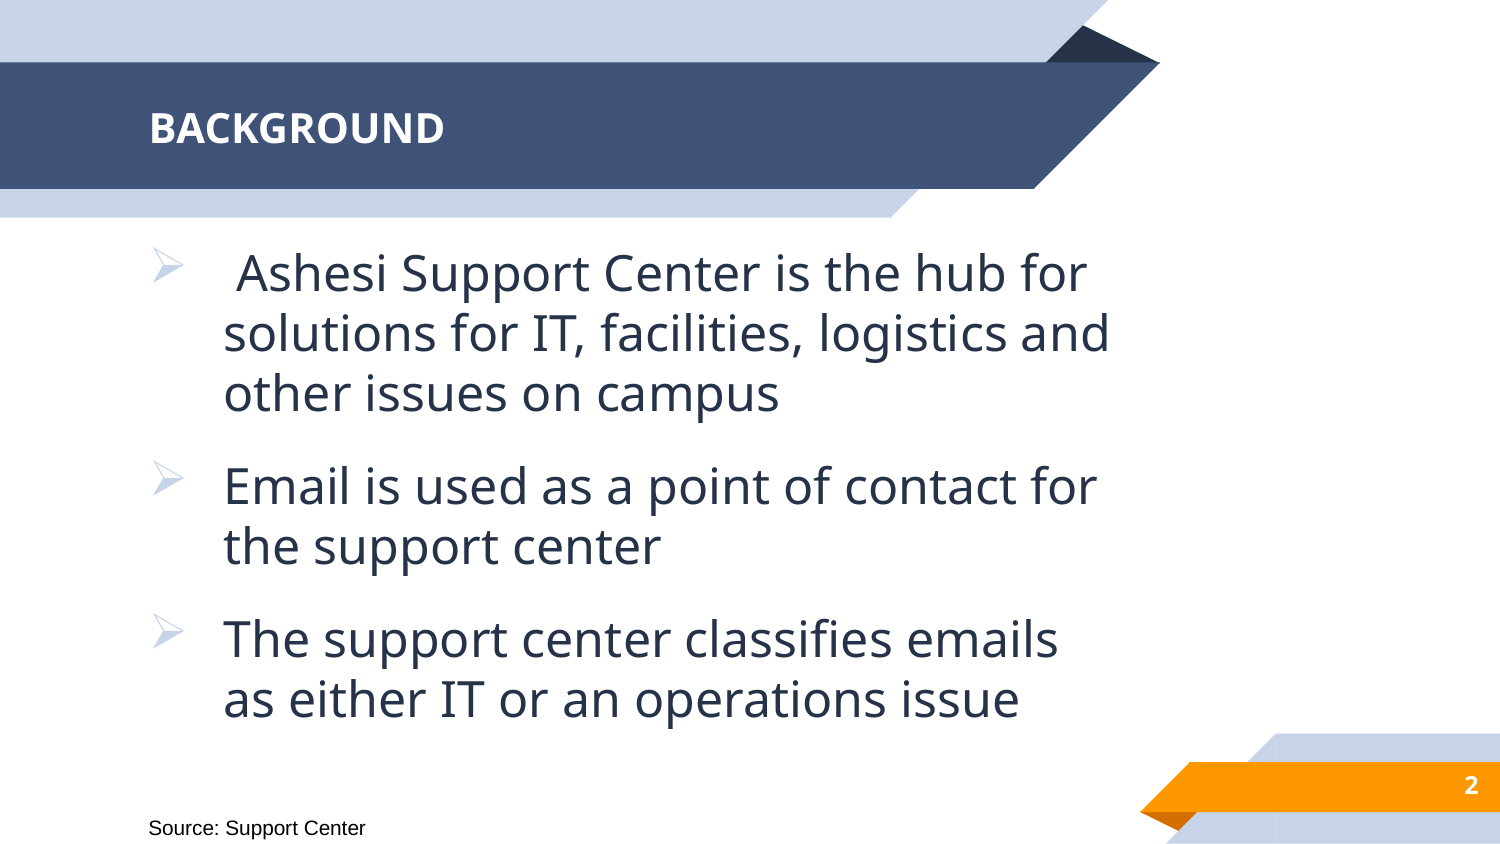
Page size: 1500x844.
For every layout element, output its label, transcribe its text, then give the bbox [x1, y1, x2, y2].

list Ashesi Support Center is the hub for solutions for IT, facilities, logistics and other issues on campus Email is used as a point of contact for the support center The support center classifies emails as either IT or an operations issue [133, 369, 1140, 787]
title BACKGROUND [133, 64, 1035, 190]
slide_number 2 [1249, 760, 1494, 813]
text_box Source: Support Center [133, 807, 534, 844]
